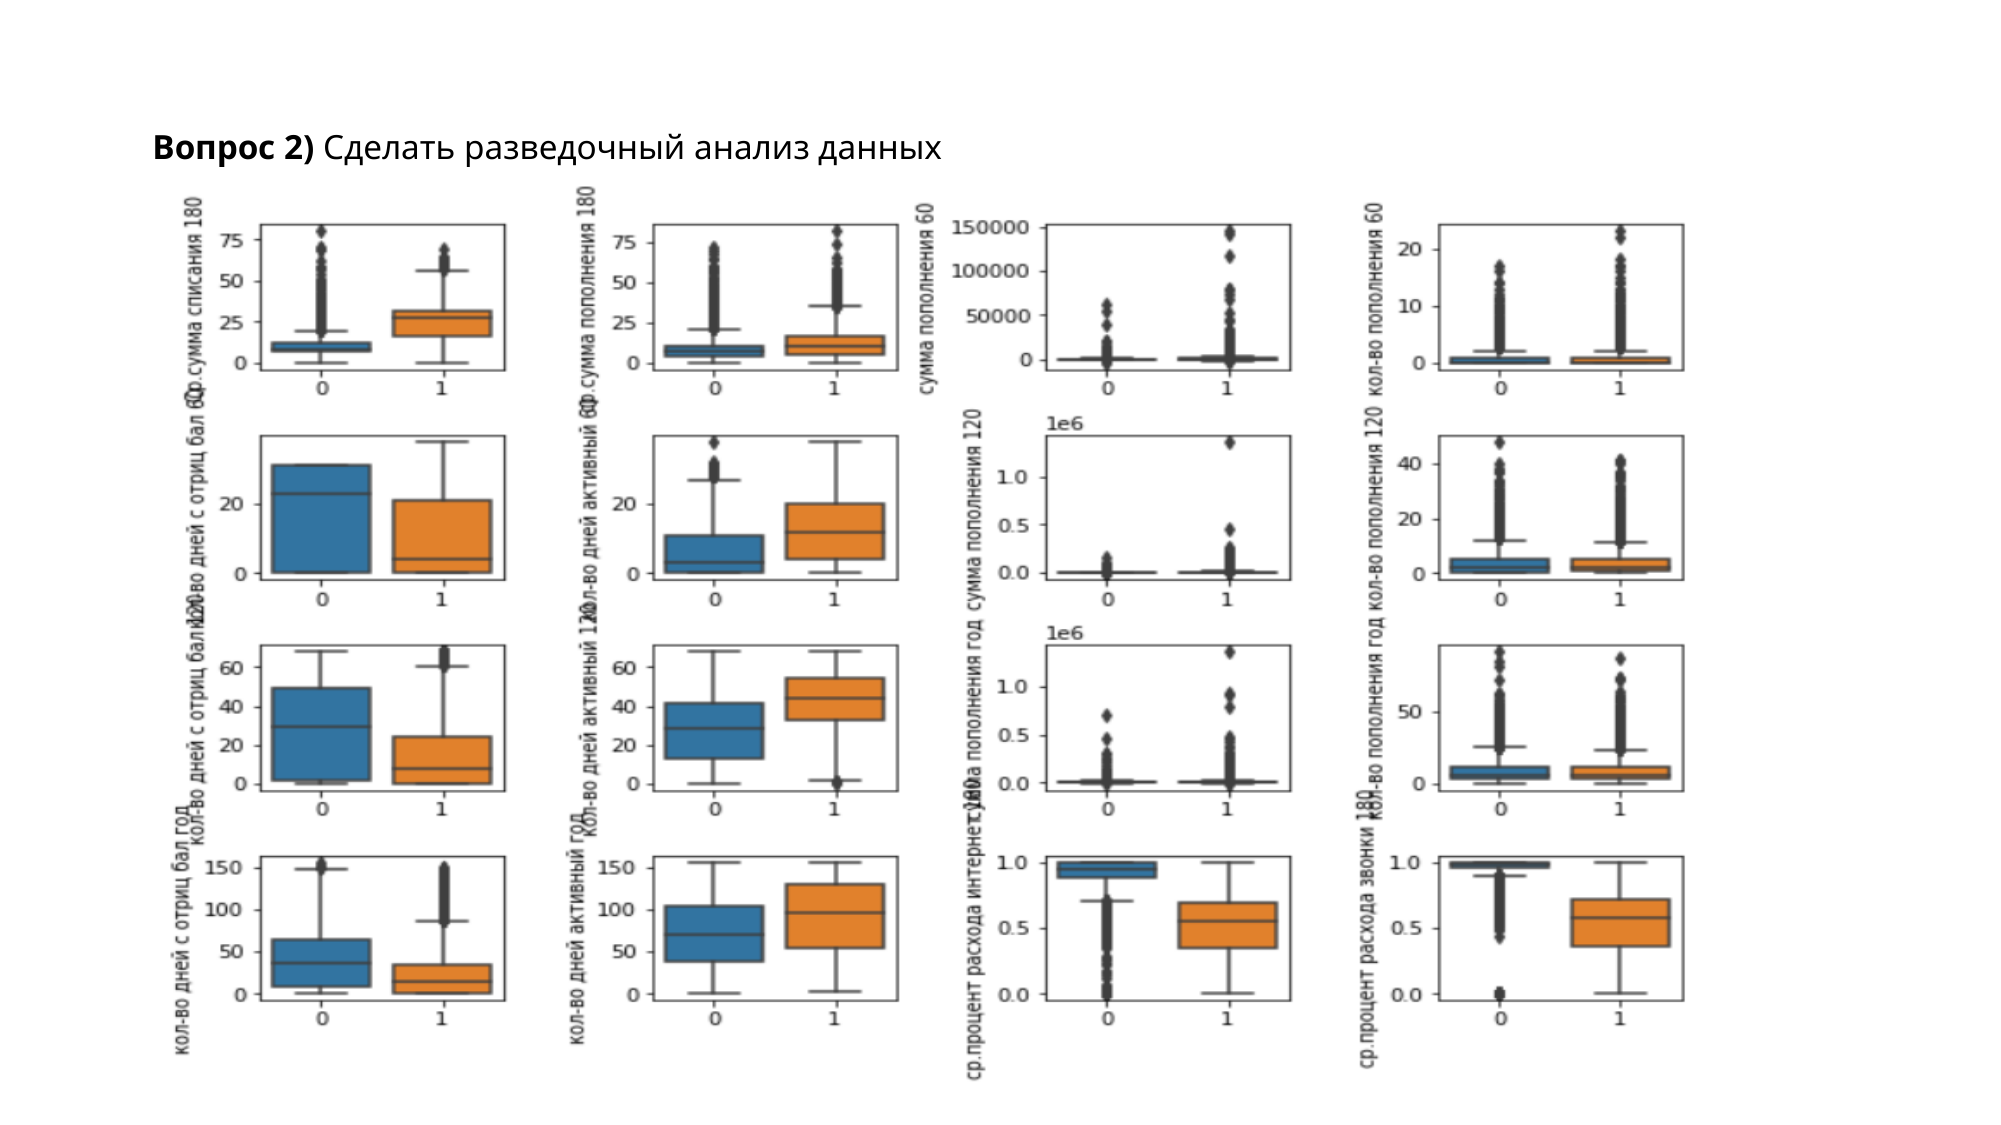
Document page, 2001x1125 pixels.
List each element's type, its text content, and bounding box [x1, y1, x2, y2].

picture [100, 168, 1818, 1096]
title Вопрос 2) Сделать разведочный анализ данных [137, 59, 1863, 278]
